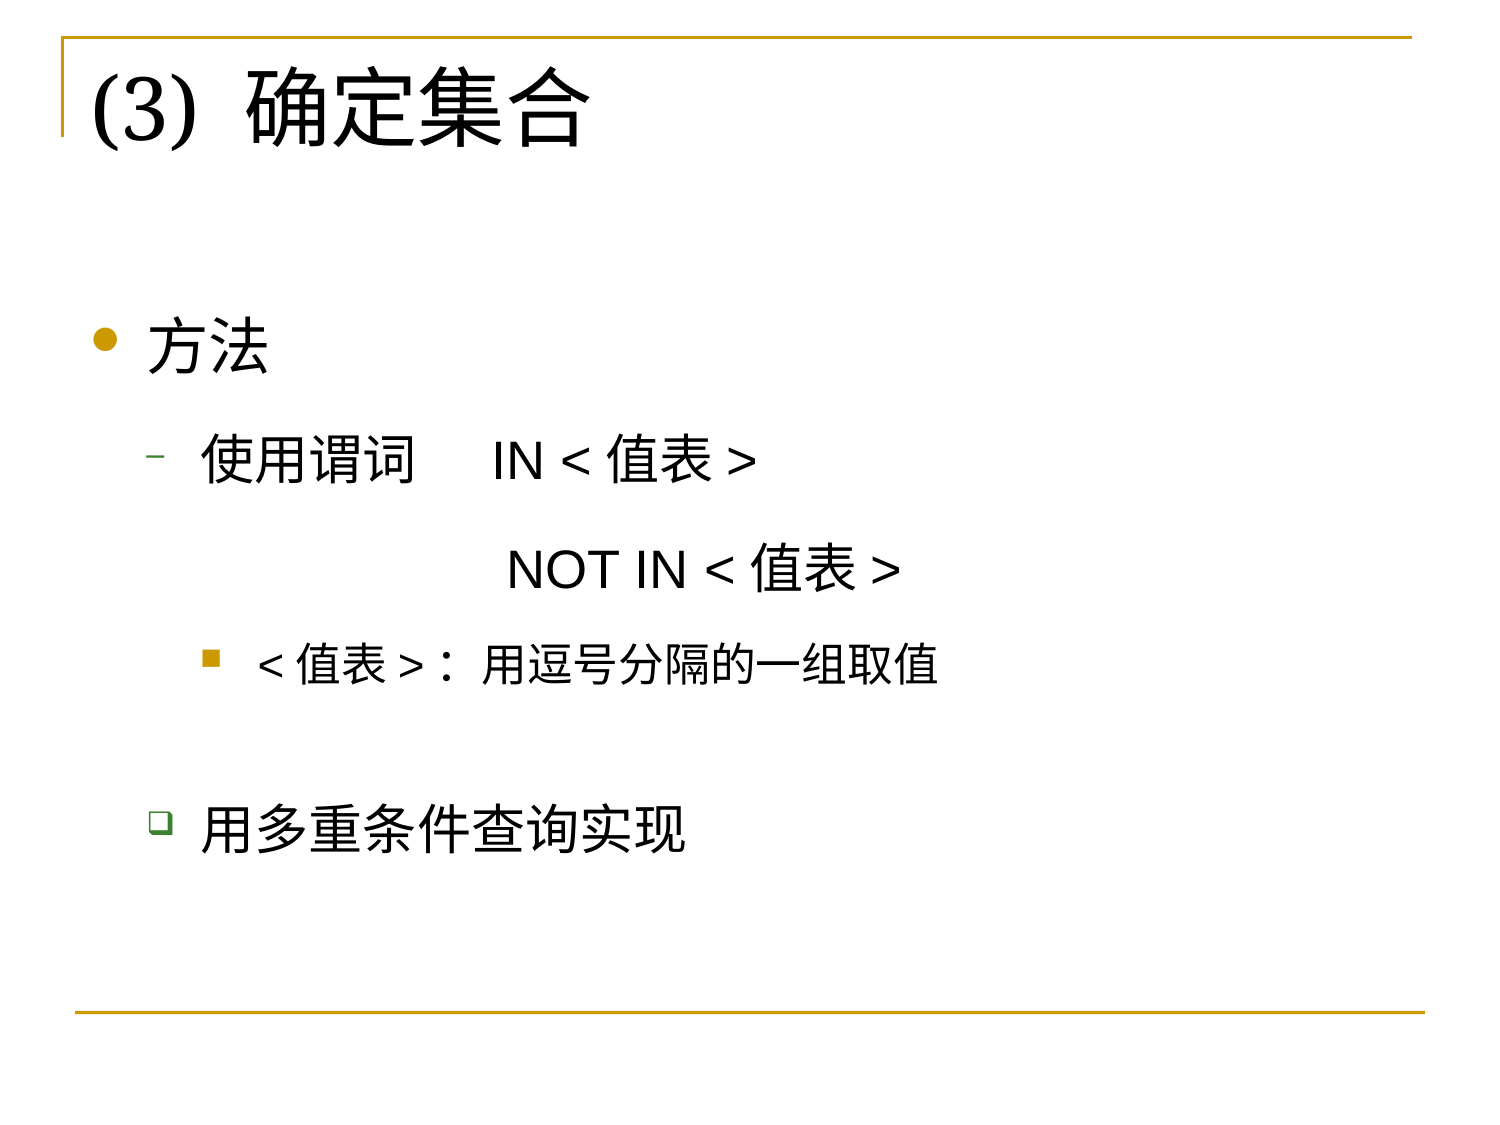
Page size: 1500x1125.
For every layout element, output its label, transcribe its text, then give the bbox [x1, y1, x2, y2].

list 方法 使用谓词 IN <值表> NOT IN <值表> <值表>：用逗号分隔的一组取值 用多重条件查询实现 [75, 262, 1425, 1006]
title (3) 确定集合 [75, 45, 1425, 233]
